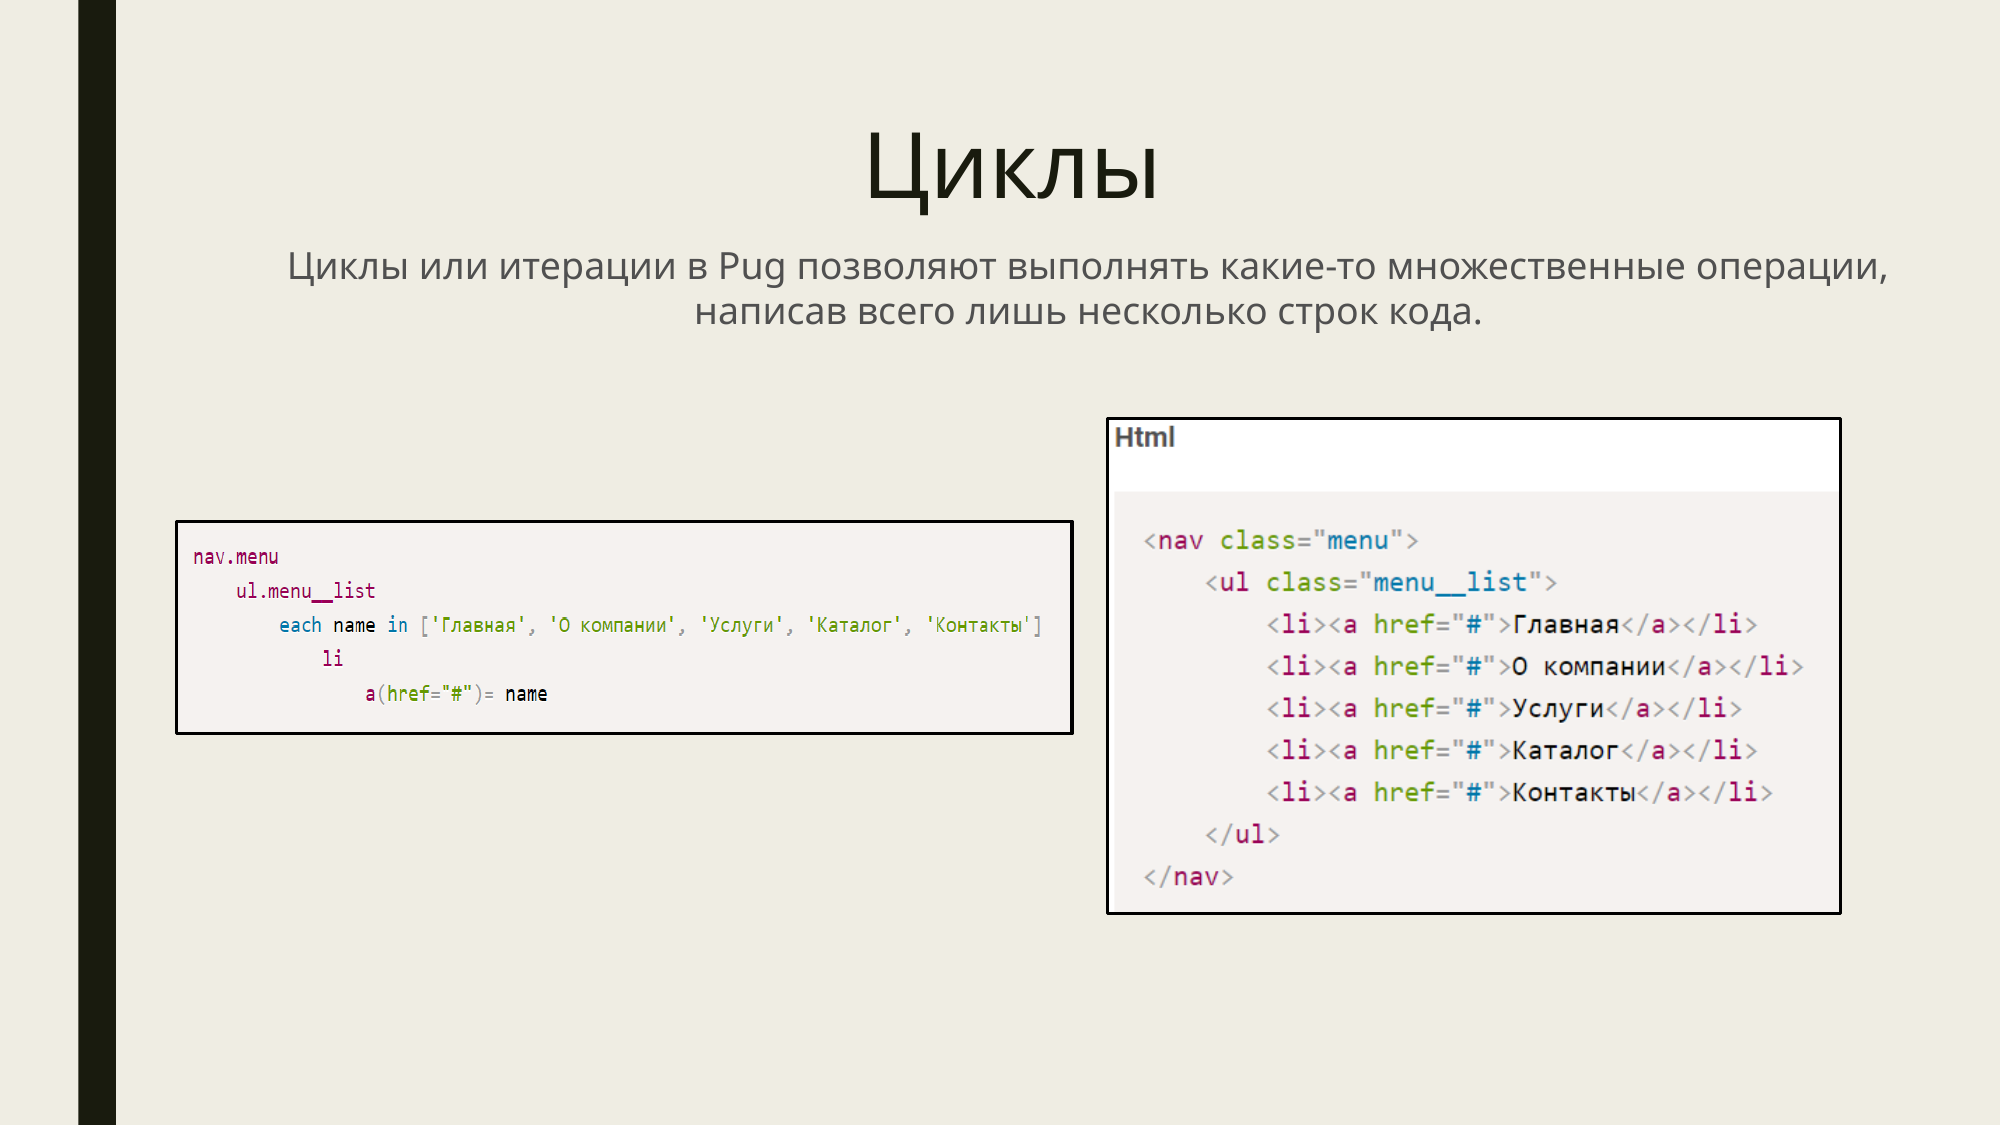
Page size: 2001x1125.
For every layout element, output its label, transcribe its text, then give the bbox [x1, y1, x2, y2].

title Циклы [225, 112, 1800, 357]
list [178, 522, 1071, 733]
text_box Циклы или итерации в Pug позволяют выполнять какие-то множественные операции, написав всего лишь несколько строк кода. [262, 234, 1915, 340]
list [1109, 419, 1840, 912]
